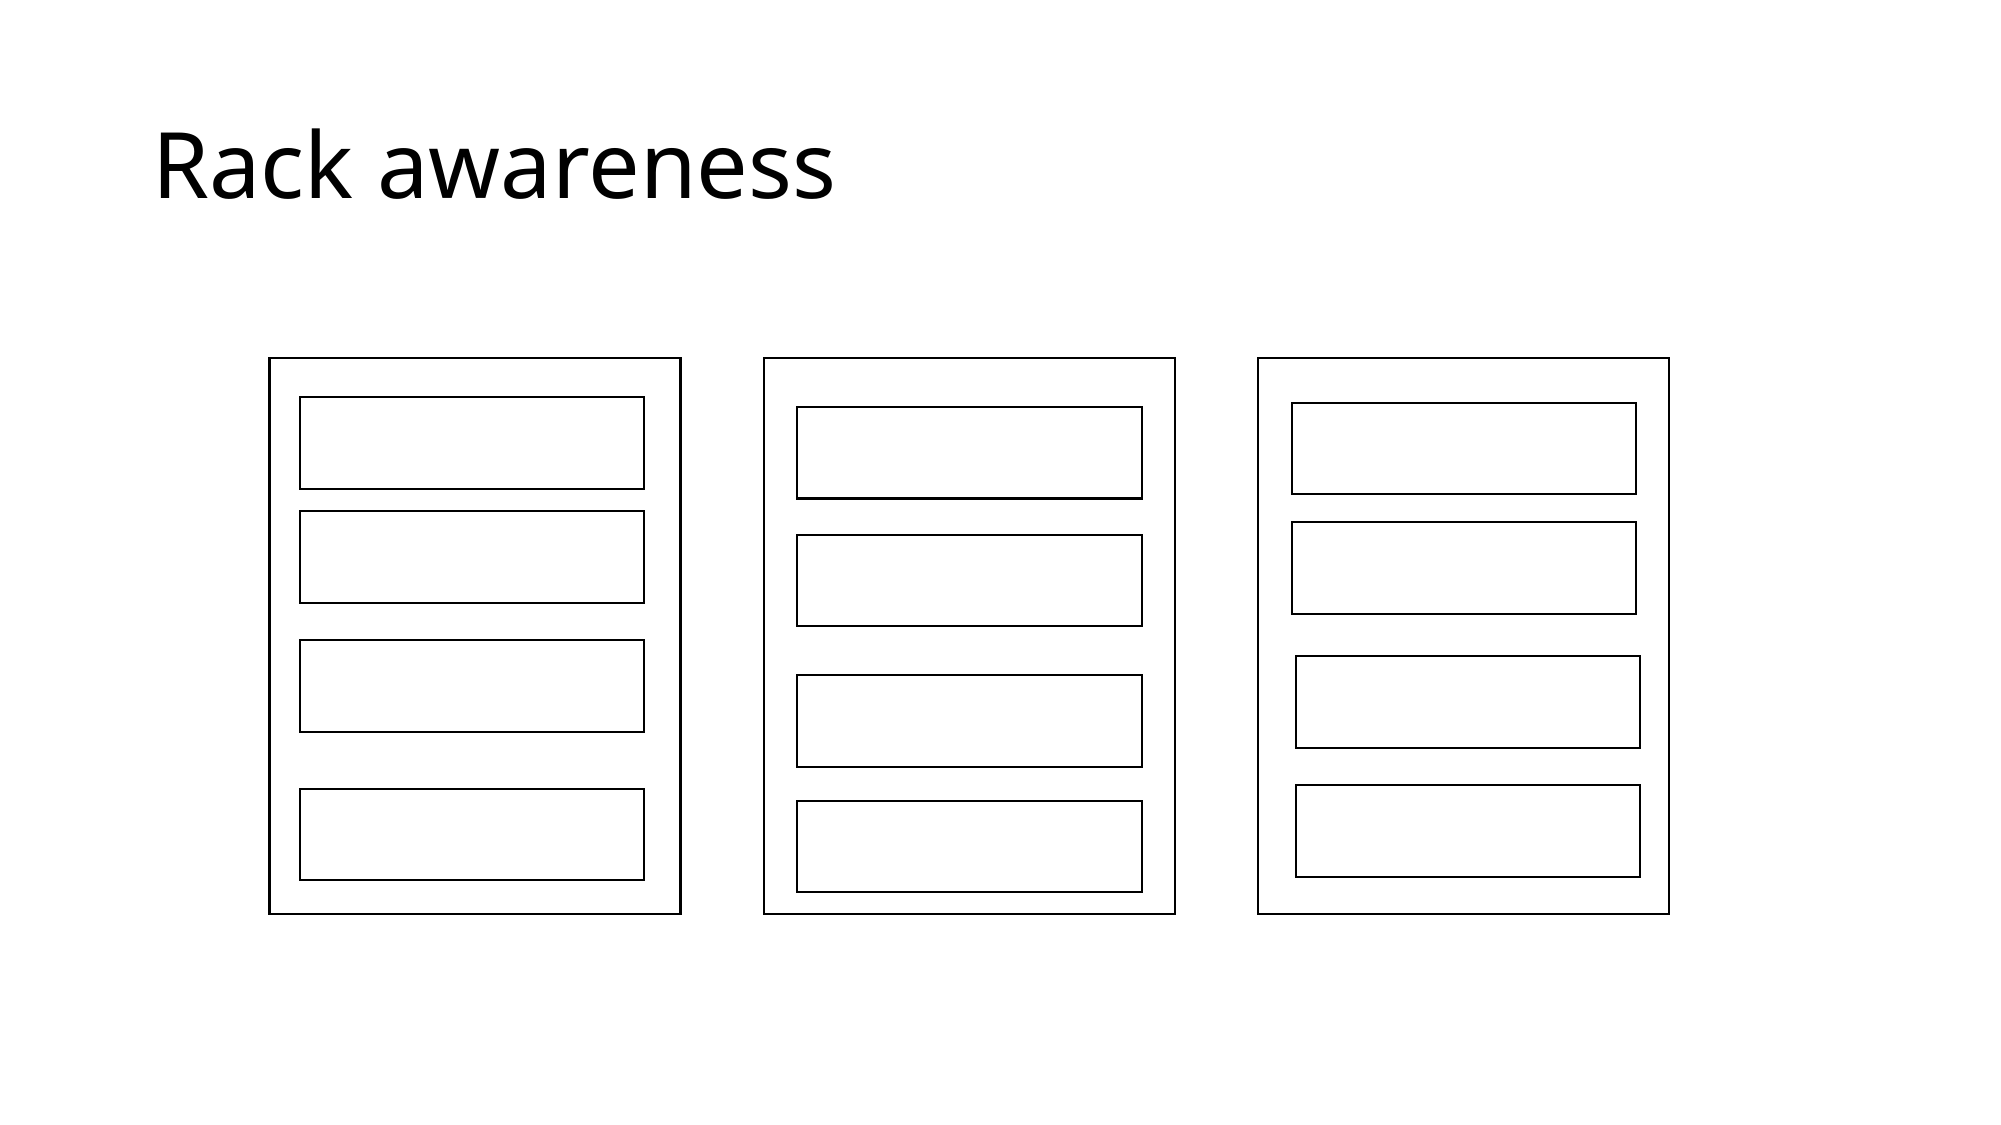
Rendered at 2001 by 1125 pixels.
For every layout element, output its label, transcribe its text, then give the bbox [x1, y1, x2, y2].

text_box [299, 639, 645, 733]
text_box [299, 396, 645, 490]
text_box [763, 357, 1176, 915]
text_box [796, 800, 1143, 893]
text_box [268, 357, 682, 915]
text_box [796, 534, 1143, 627]
text_box [1257, 357, 1670, 915]
text_box [299, 510, 645, 604]
text_box [1291, 402, 1637, 495]
text_box [1295, 784, 1641, 878]
text_box [1291, 521, 1637, 615]
text_box [299, 788, 645, 881]
text_box [796, 406, 1143, 500]
text_box [1295, 655, 1641, 749]
text_box [796, 674, 1143, 768]
title Rack awareness [137, 59, 1863, 278]
